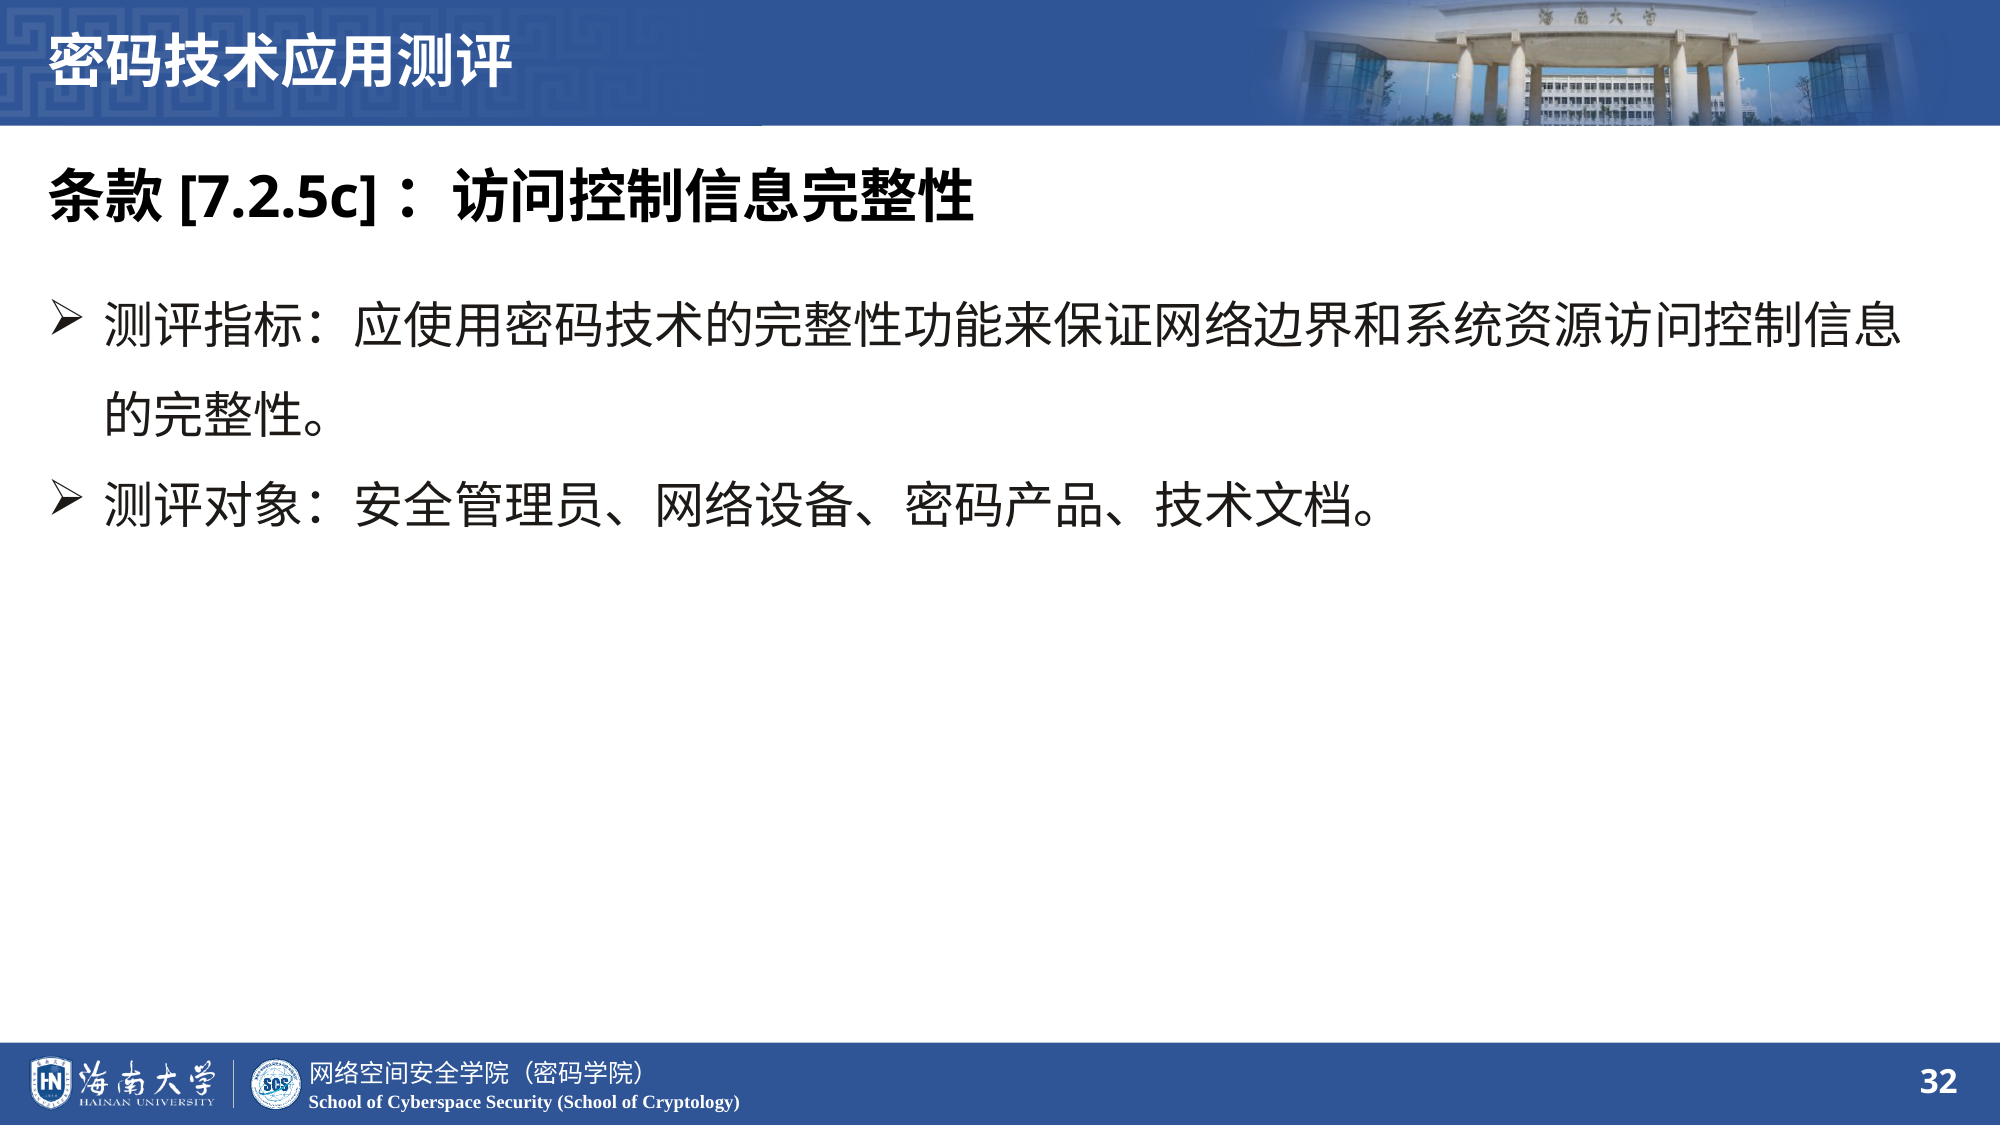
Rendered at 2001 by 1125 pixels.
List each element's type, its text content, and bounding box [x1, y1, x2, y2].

list 测评指标：应使用密码技术的完整性功能来保证网络边界和系统资源访问控制信息的完整性。 测评对象：安全管理员、网络设备、密码产品、技术文档。 [32, 255, 1968, 997]
slide_number 32 [1522, 1053, 1973, 1114]
list 密码技术应用测评 [32, 17, 1297, 109]
picture [1190, 0, 2000, 126]
list 条款[7.2.5c]：访问控制信息完整性 [32, 151, 1968, 245]
picture [245, 1053, 306, 1114]
picture [27, 1054, 219, 1113]
